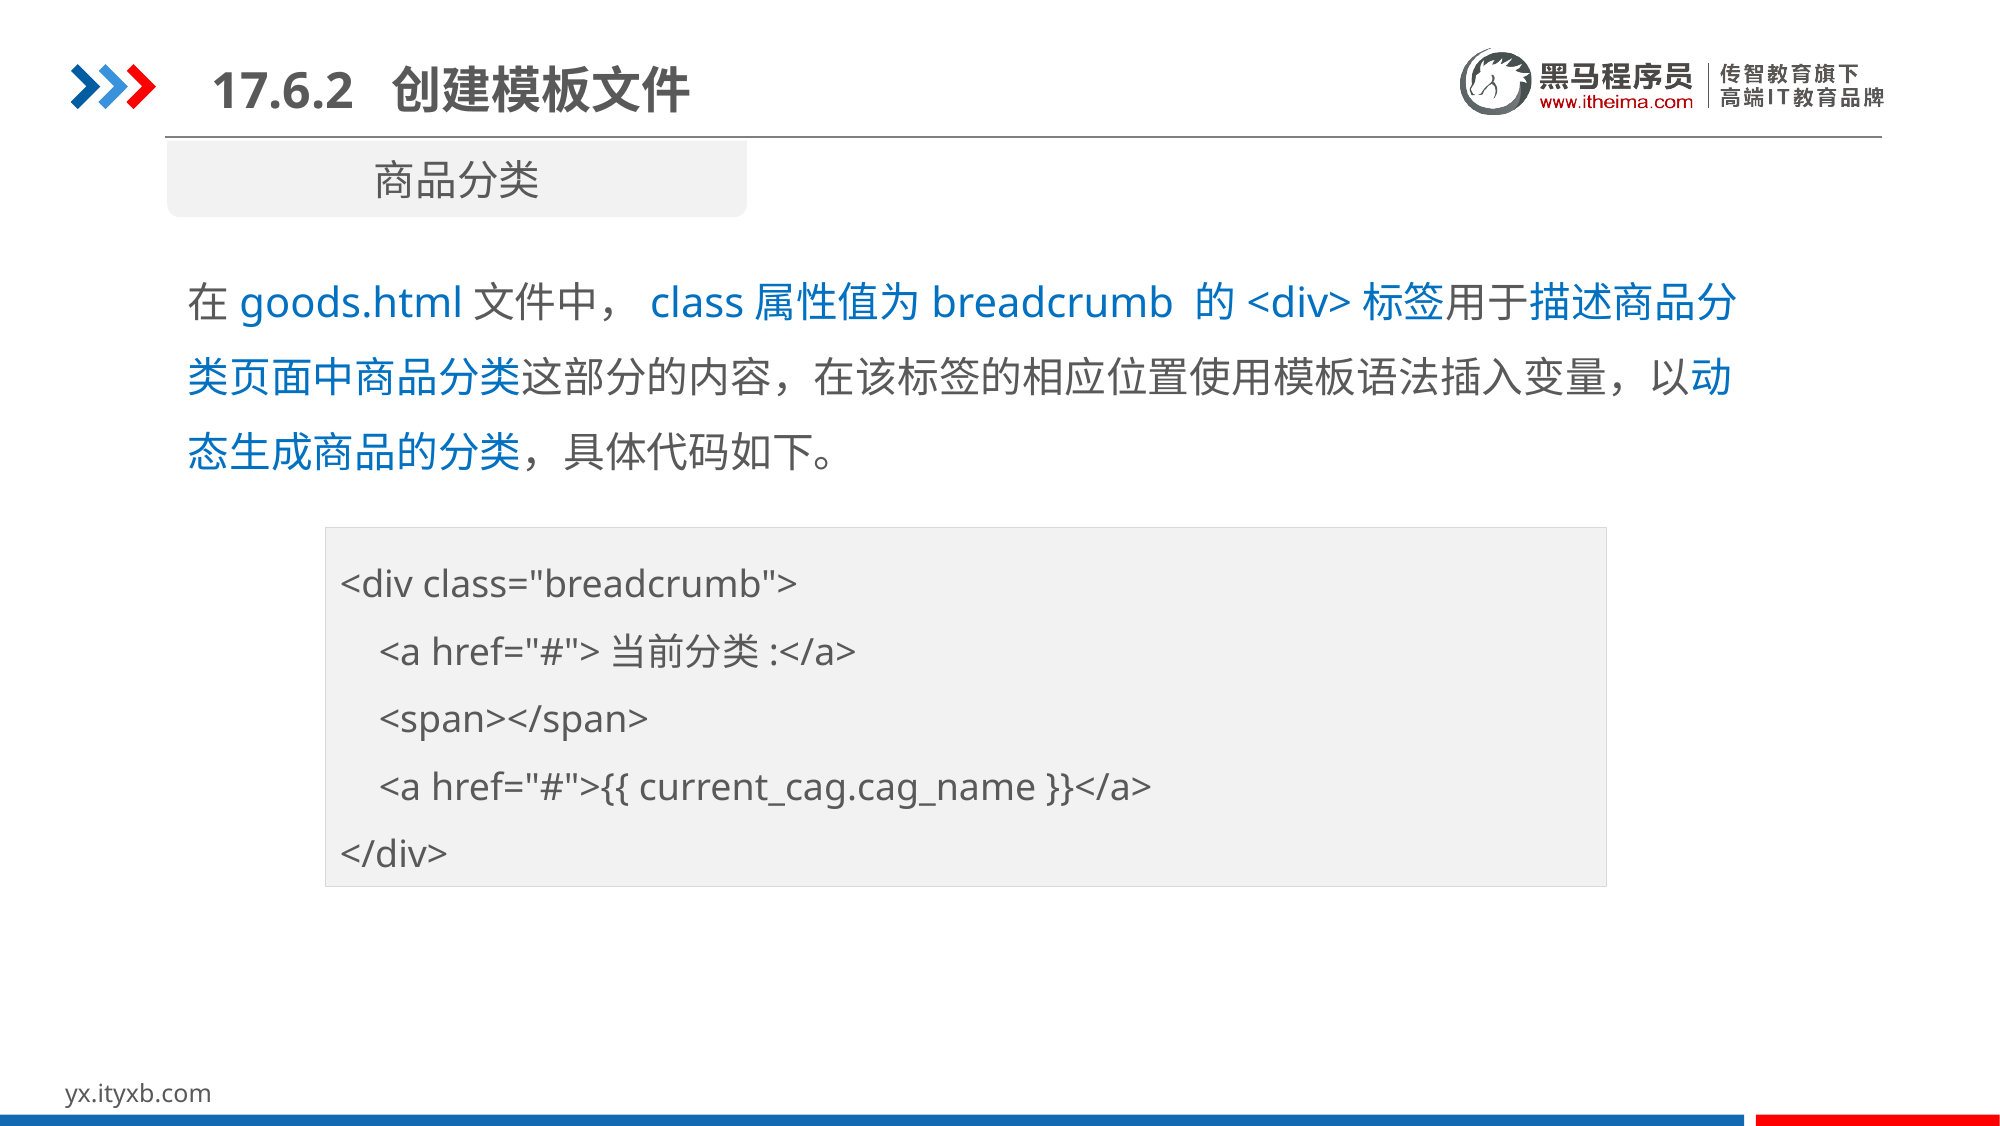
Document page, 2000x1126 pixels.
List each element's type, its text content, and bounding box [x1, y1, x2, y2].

text_box 17.6.2 创建模板文件 [196, 42, 1008, 136]
text_box 在goods.html文件中，class属性值为breadcrumb 的<div>标签用于描述商品分类页面中商品分类这部分的内容，在该标签的相应位置使用模板语法插入变量，以动态生成商品的分类，具体代码如下。 [172, 243, 1759, 479]
picture [1460, 48, 1887, 115]
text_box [166, 140, 748, 218]
text_box <div class="breadcrumb"> <a href="#">当前分类:</a> <span></span> <a href="#">{{ current_cag.cag_name }}</a> </div> [323, 525, 1608, 888]
